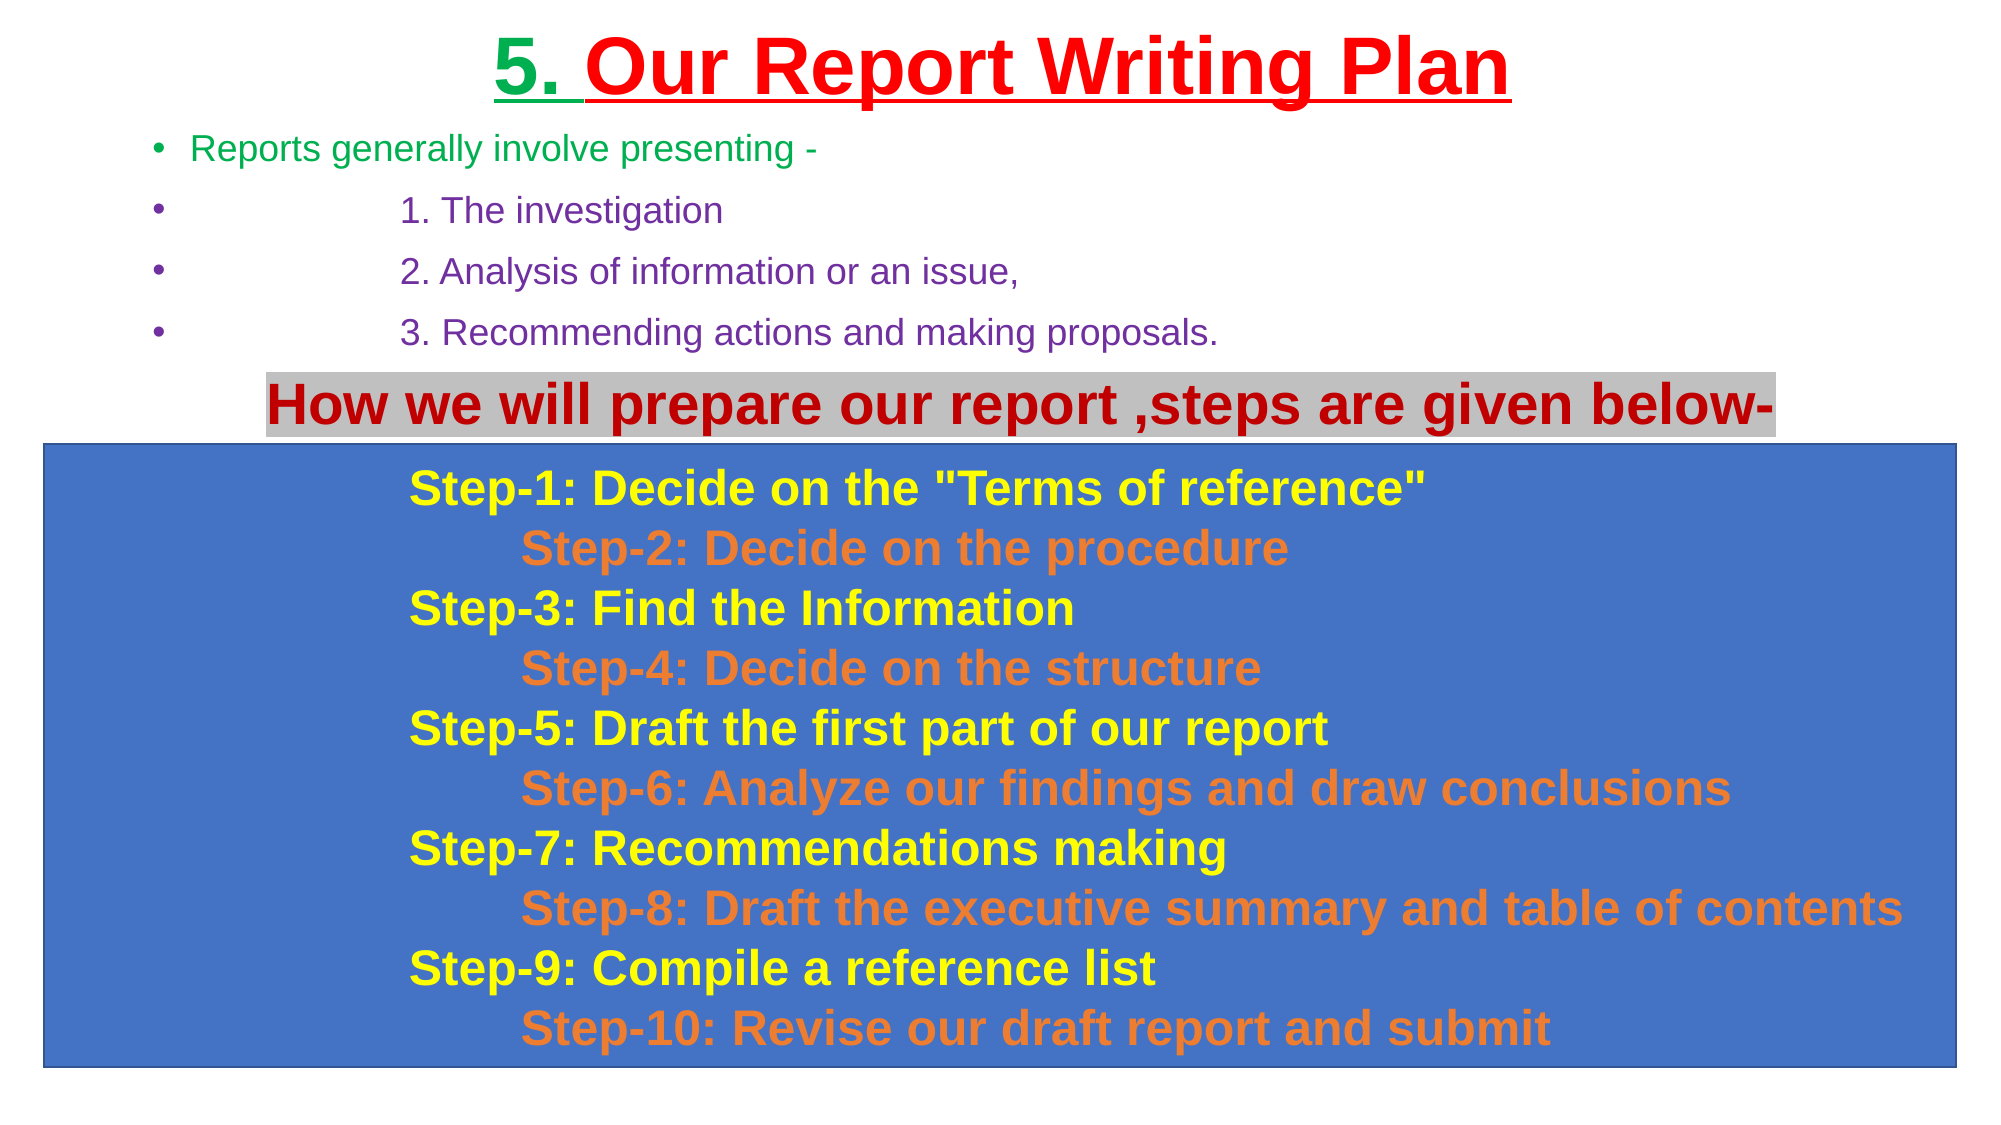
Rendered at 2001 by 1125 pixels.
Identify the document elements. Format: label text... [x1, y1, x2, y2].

text_box Step-1: Decide on the "Terms of reference" Step-2: Decide on the procedure Step-3: Find the Information Step-4: Decide on the structure Step-5: Draft the first part of our report Step-6: Analyze our findings and draw conclusions Step-7: Recommendations making Step-8: Draft the executive summary and table of contents Step-9: Compile a reference list Step-10: Revise our draft report and submit [43, 443, 1957, 1068]
list Reports generally involve presenting - 1. The investigation 2. Analysis of information or an issue, 3. Recommending actions and making proposals. How we will prepare our report ,steps are given below- [137, 121, 1863, 443]
title 5. Our Report Writing Plan [137, 16, 1863, 120]
